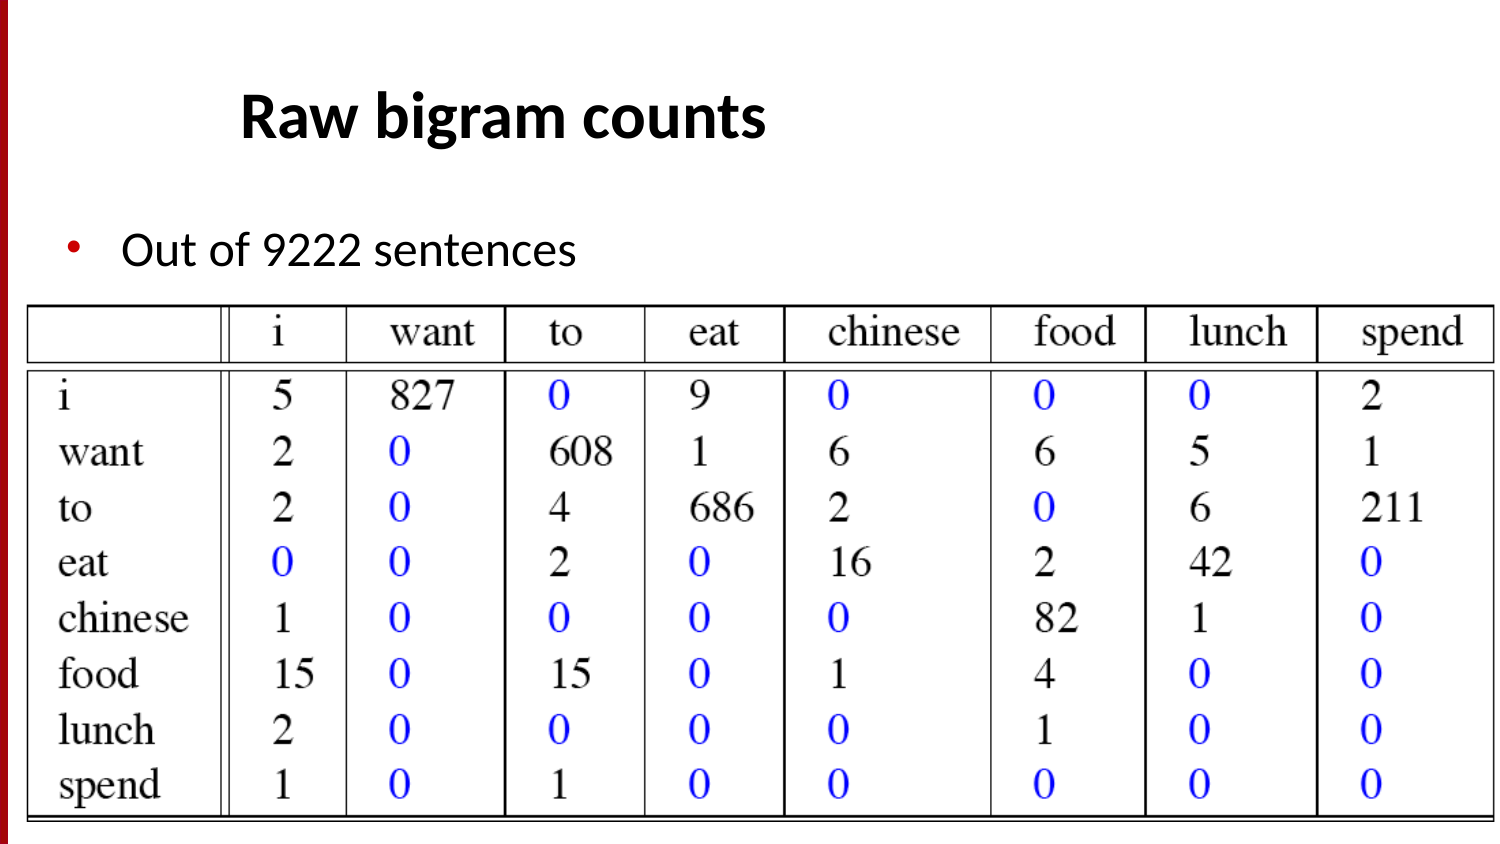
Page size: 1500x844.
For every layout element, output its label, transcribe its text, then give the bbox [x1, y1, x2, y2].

title Raw bigram counts [225, 37, 1450, 160]
list Out of 9222 sentences [50, 209, 1450, 286]
picture [12, 287, 1500, 823]
